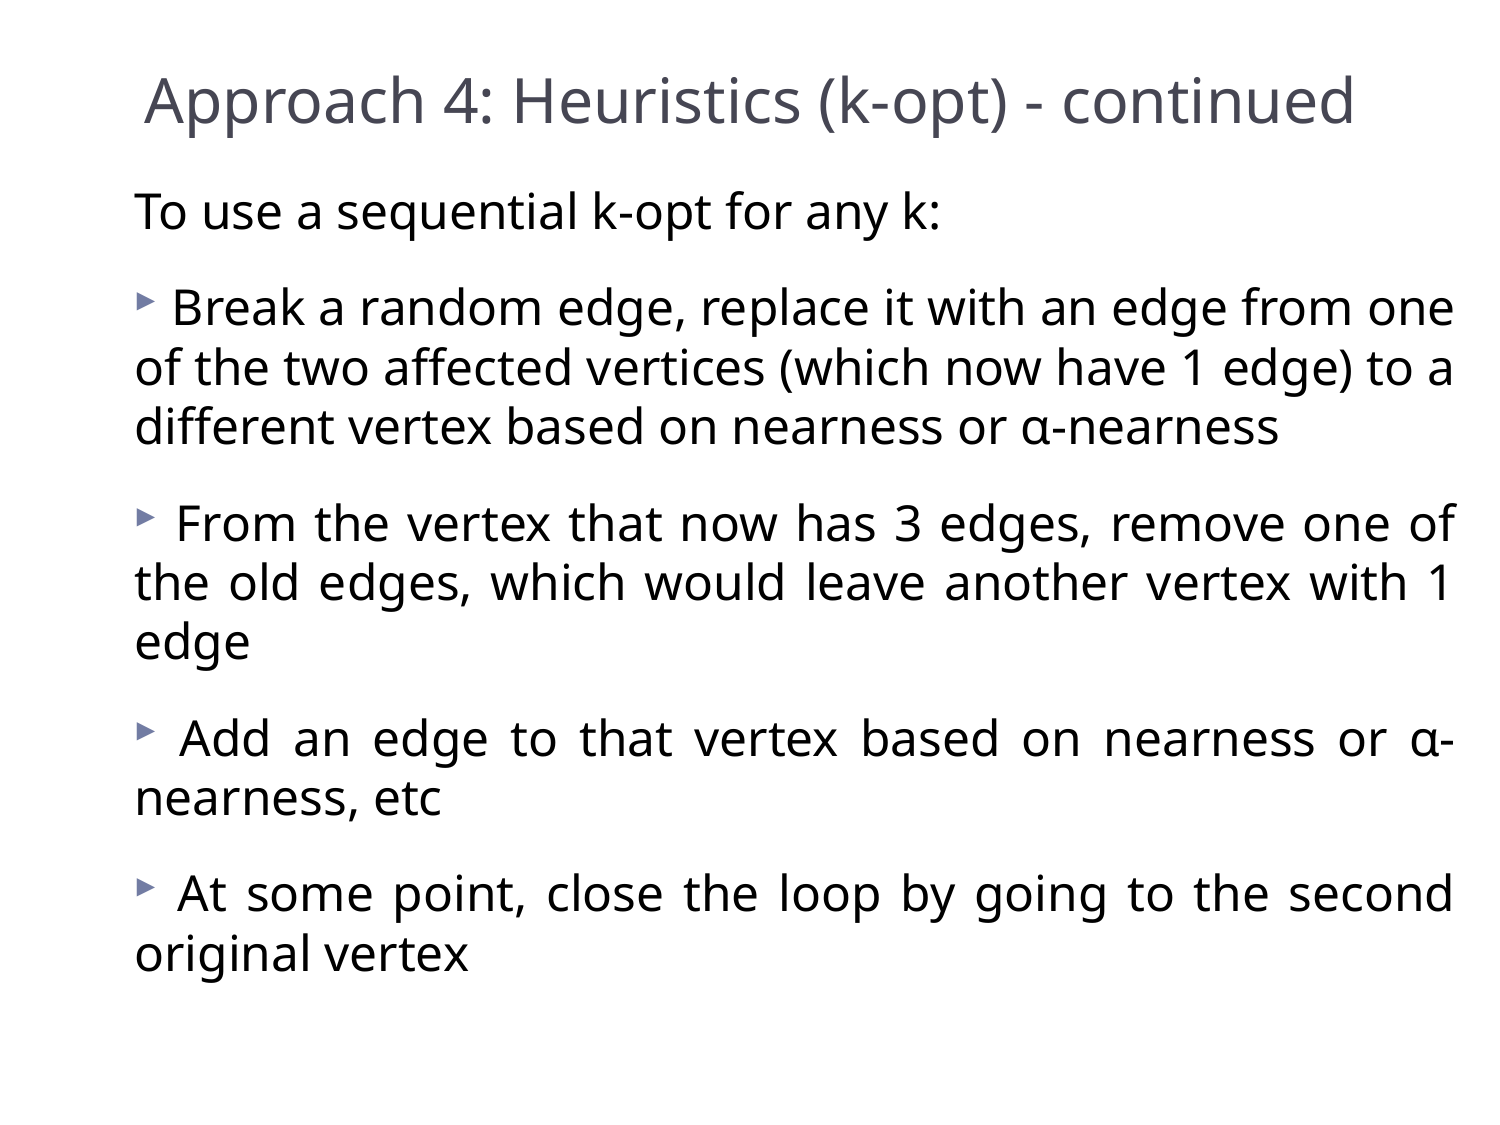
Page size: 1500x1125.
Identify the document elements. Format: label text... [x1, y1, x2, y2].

title Approach 4: Heuristics (k-opt) - continued [76, 30, 1427, 144]
list To use a sequential k-opt for any k: Break a random edge, replace it with an edge from one of the two affected vertices (which now have 1 edge) to a different vertex based on nearness or α-nearness From the vertex that now has 3 edges, remove one of the old edges, which would leave another vertex with 1 edge Add an edge to that vertex based on nearness or α-nearness, etc At some point, close the loop by going to the second original vertex [75, 172, 1471, 1020]
